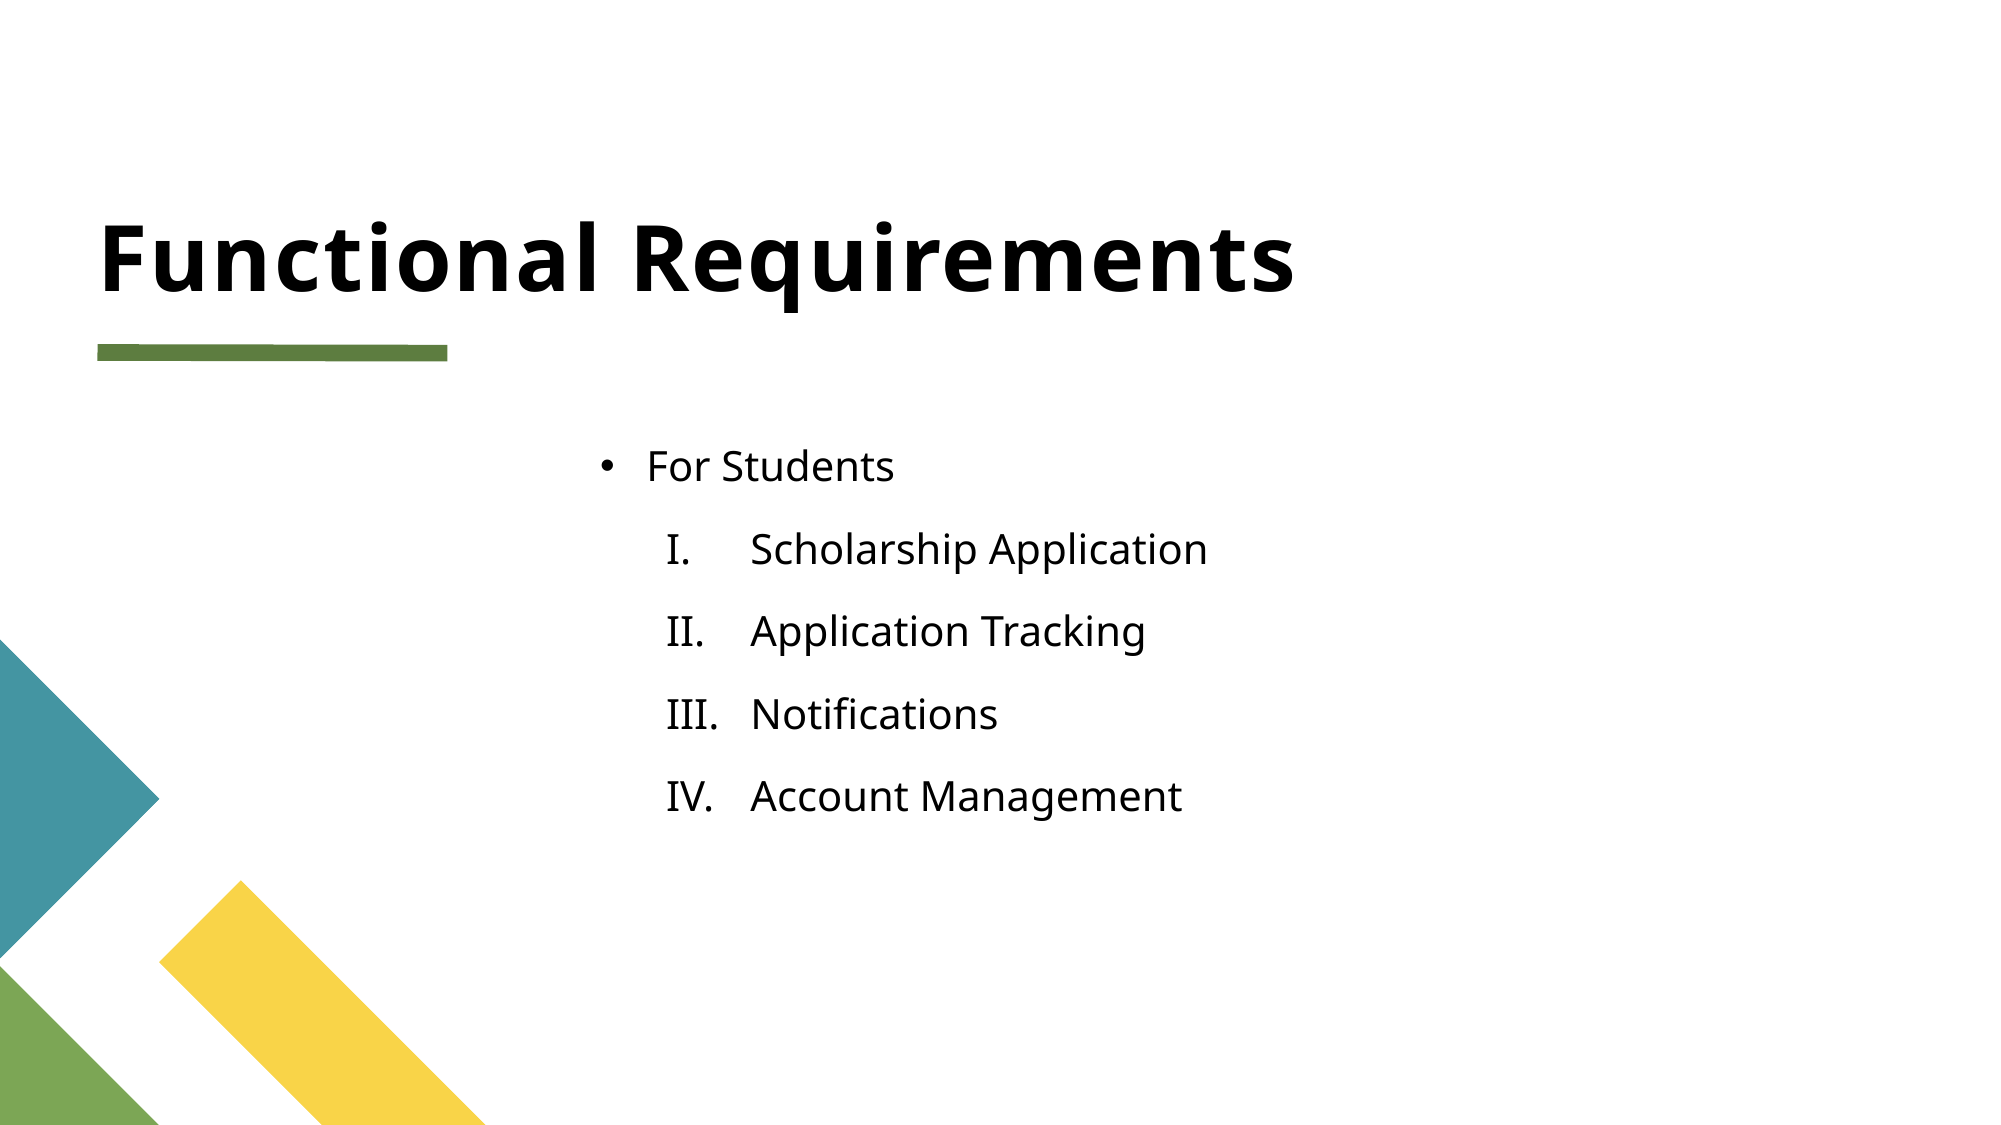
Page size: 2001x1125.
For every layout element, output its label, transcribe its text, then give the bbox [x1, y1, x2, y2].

title Functional Requirements [97, 90, 1882, 310]
list For Students Scholarship Application Application Tracking Notifications Account Management [600, 408, 1882, 1016]
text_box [0, 639, 486, 1125]
